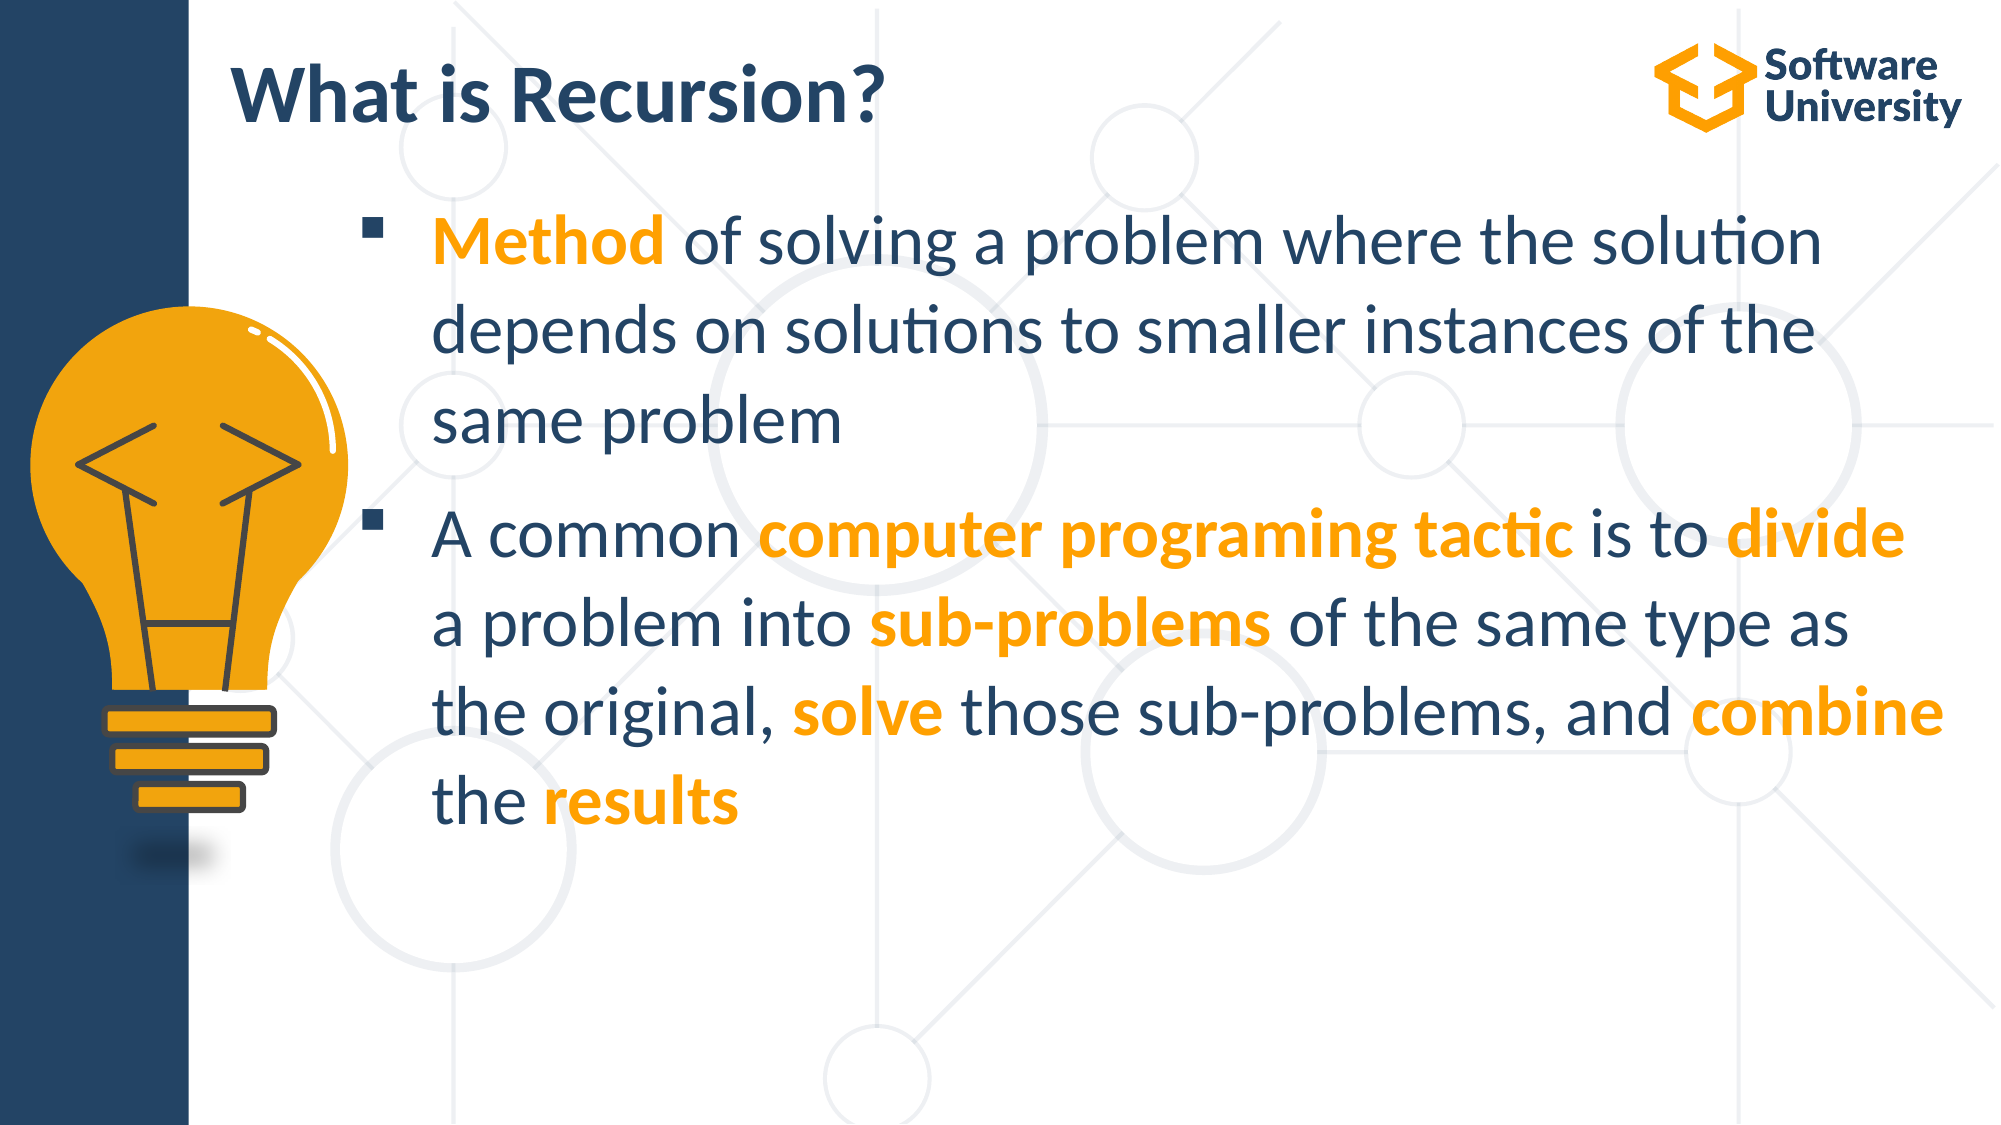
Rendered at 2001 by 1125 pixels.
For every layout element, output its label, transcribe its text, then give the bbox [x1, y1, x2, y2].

list Method of solving a problem where the solution depends on solutions to smaller instances of the same problem A common computer programing tactic is to divide a problem into sub-problems of the same type as the original, solve those sub-problems, and combine the results [338, 183, 1968, 1050]
picture [1641, 31, 1973, 145]
title What is Recursion? [212, 16, 1591, 162]
